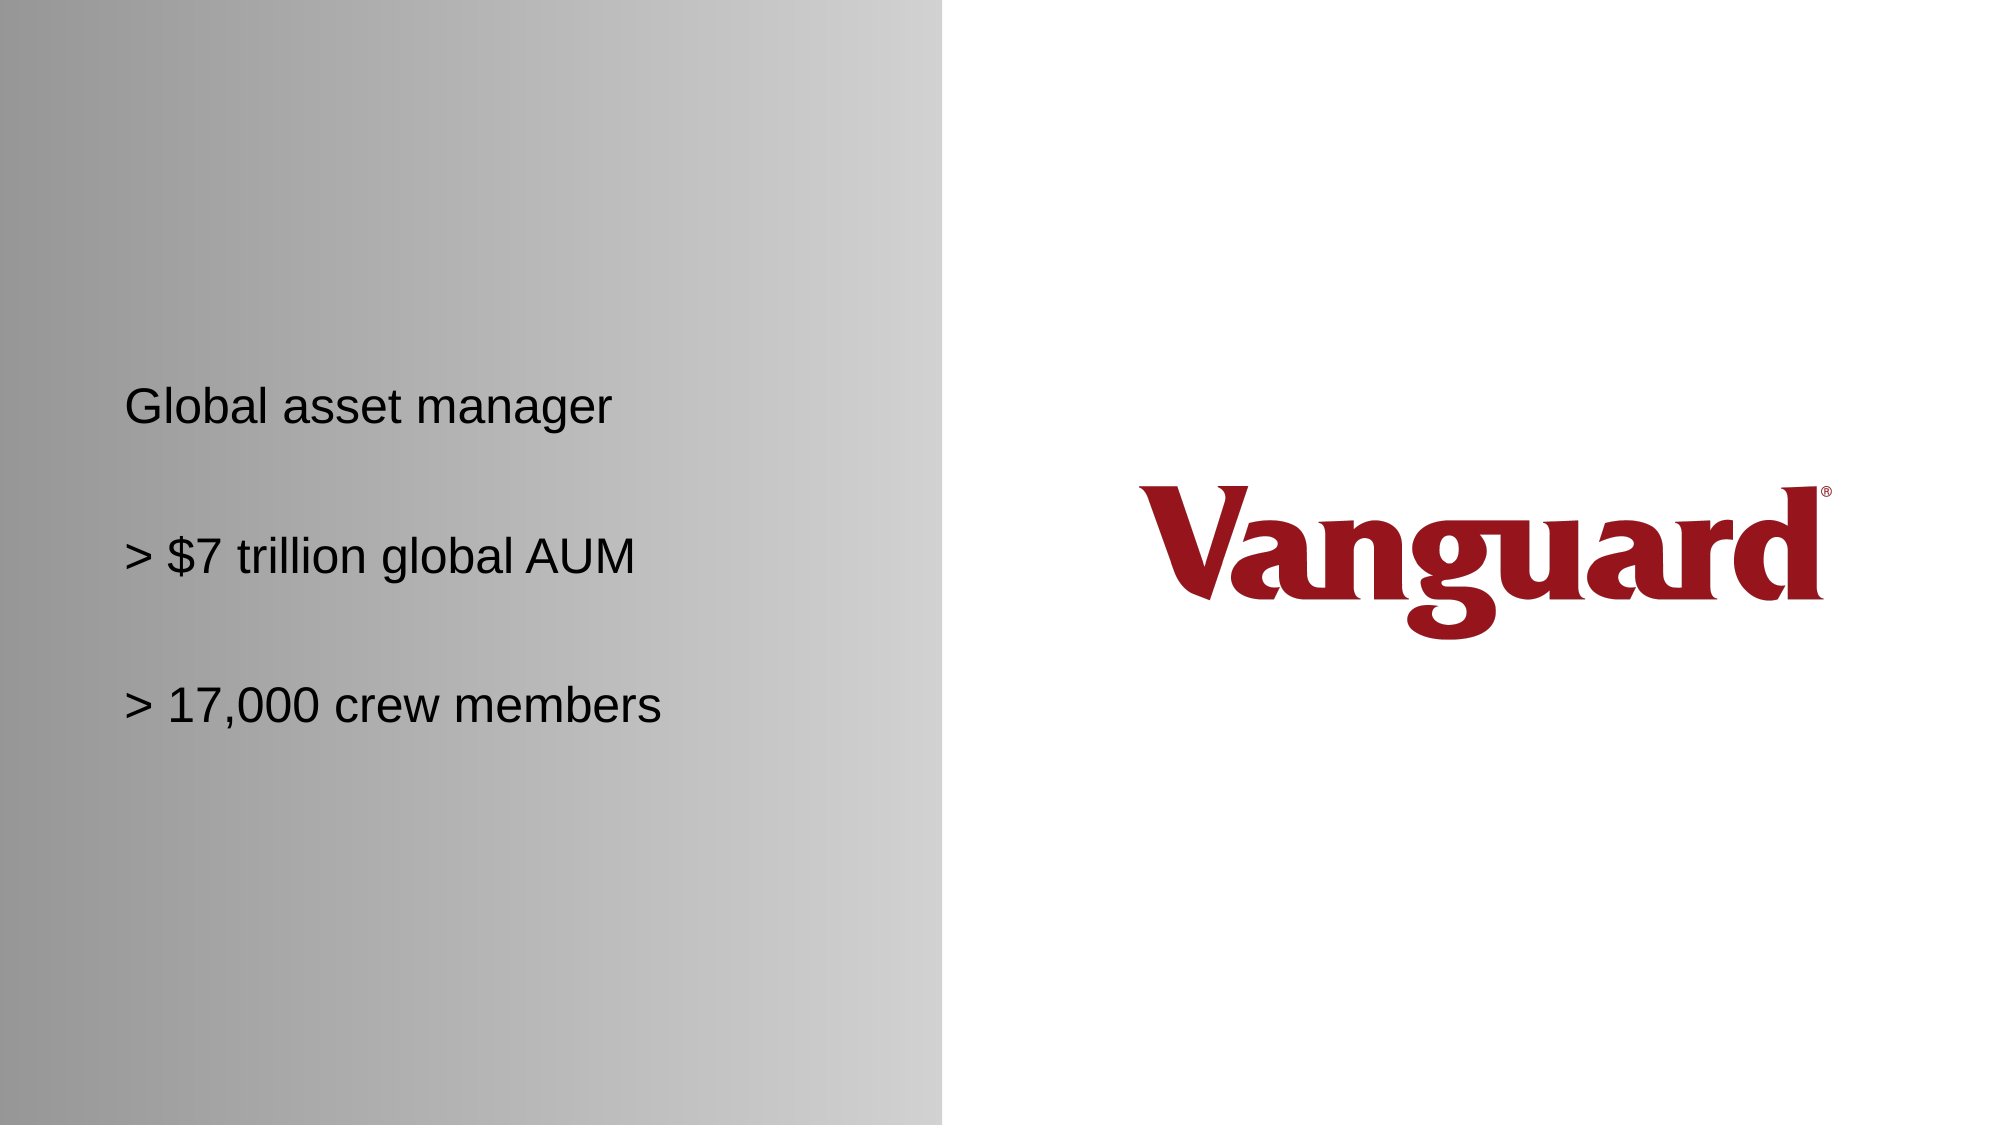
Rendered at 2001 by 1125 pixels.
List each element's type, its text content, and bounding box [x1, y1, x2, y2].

picture [1025, 372, 1930, 753]
text_box [0, 0, 943, 1125]
list Global asset manager > $7 trillion global AUM > 17,000 crew members [109, 372, 705, 829]
